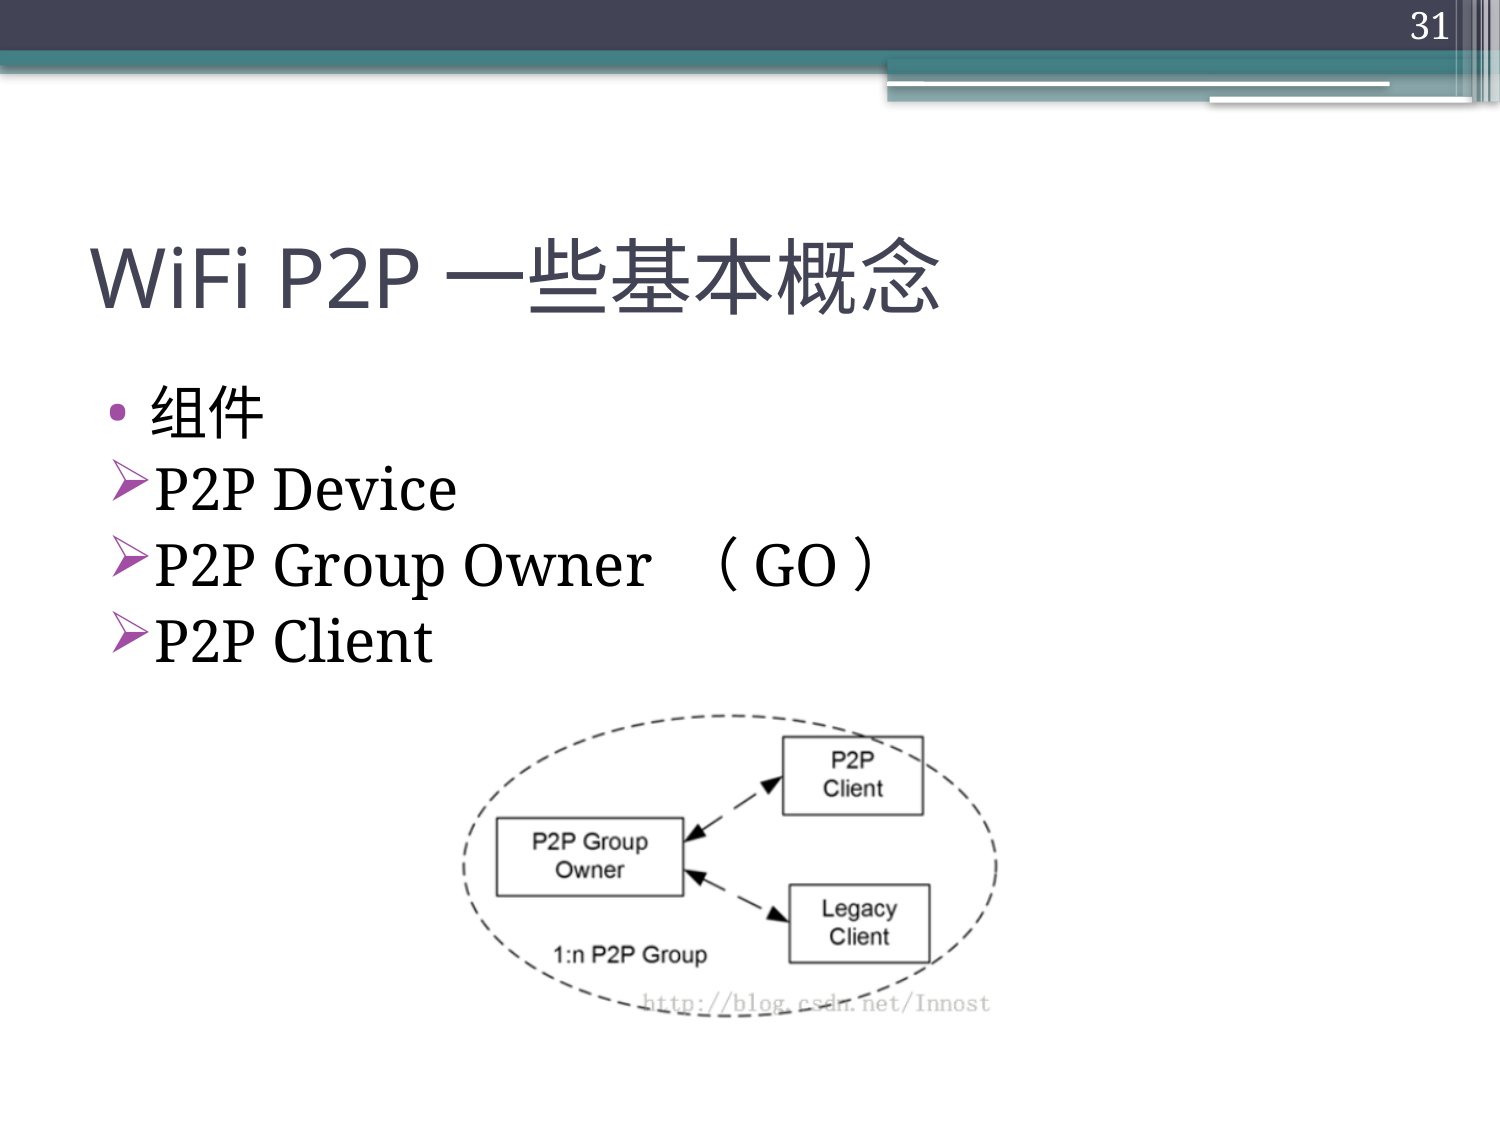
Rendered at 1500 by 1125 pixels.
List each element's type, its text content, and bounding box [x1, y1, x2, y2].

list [442, 703, 1018, 1028]
title WiFi P2P一些基本概念 [75, 187, 1425, 363]
text_box 组件 P2P Device P2P Group Owner （GO） P2P Client [74, 368, 1425, 693]
slide_number 31 [1341, 0, 1466, 61]
